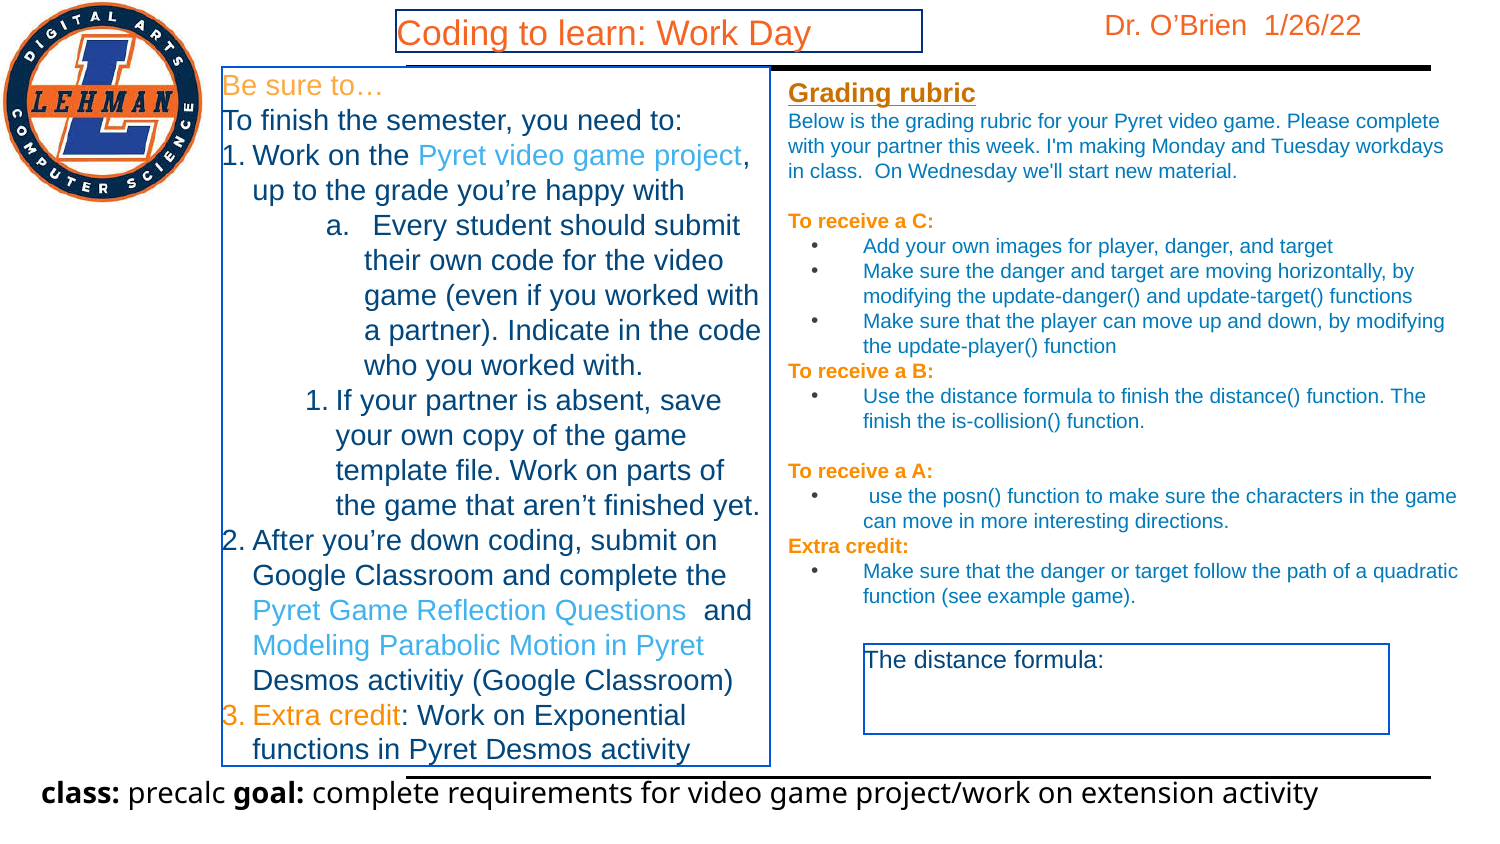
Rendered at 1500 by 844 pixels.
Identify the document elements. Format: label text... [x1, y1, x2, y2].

text_box Be sure to… To finish the semester, you need to: Work on the Pyret video game project, up to the grade you’re happy with Every student should submit their own code for the video game (even if you worked with a partner). Indicate in the code who you worked with. If your partner is absent, save your own copy of the game template file. Work on parts of the game that aren’t finished yet. After you’re down coding, submit on Google Classroom and complete the Pyret Game Reflection Questions and Modeling Parabolic Motion in Pyret Desmos activitiy (Google Classroom) Extra credit: Work on Exponential functions in Pyret Desmos activity [221, 66, 771, 766]
text_box Coding to learn: Work Day [396, 9, 922, 53]
text_box Grading rubric Below is the grading rubric for your Pyret video game. Please complete with your partner this week. I'm making Monday and Tuesday workdays in class. On Wednesday we'll start new material. To receive a C: Add your own images for player, danger, and target Make sure the danger and target are moving horizontally, by modifying the update-danger() and update-target() functions Make sure that the player can move up and down, by modifying the update-player() function To receive a B: Use the distance formula to finish the distance() function. The finish the is-collision() function. To receive a A: use the posn() function to make sure the characters in the game can move in more interesting directions. Extra credit: Make sure that the danger or target follow the path of a quadratic function (see example game). [788, 75, 1465, 608]
text_box The distance formula: [863, 644, 1390, 734]
picture [0, 0, 204, 204]
